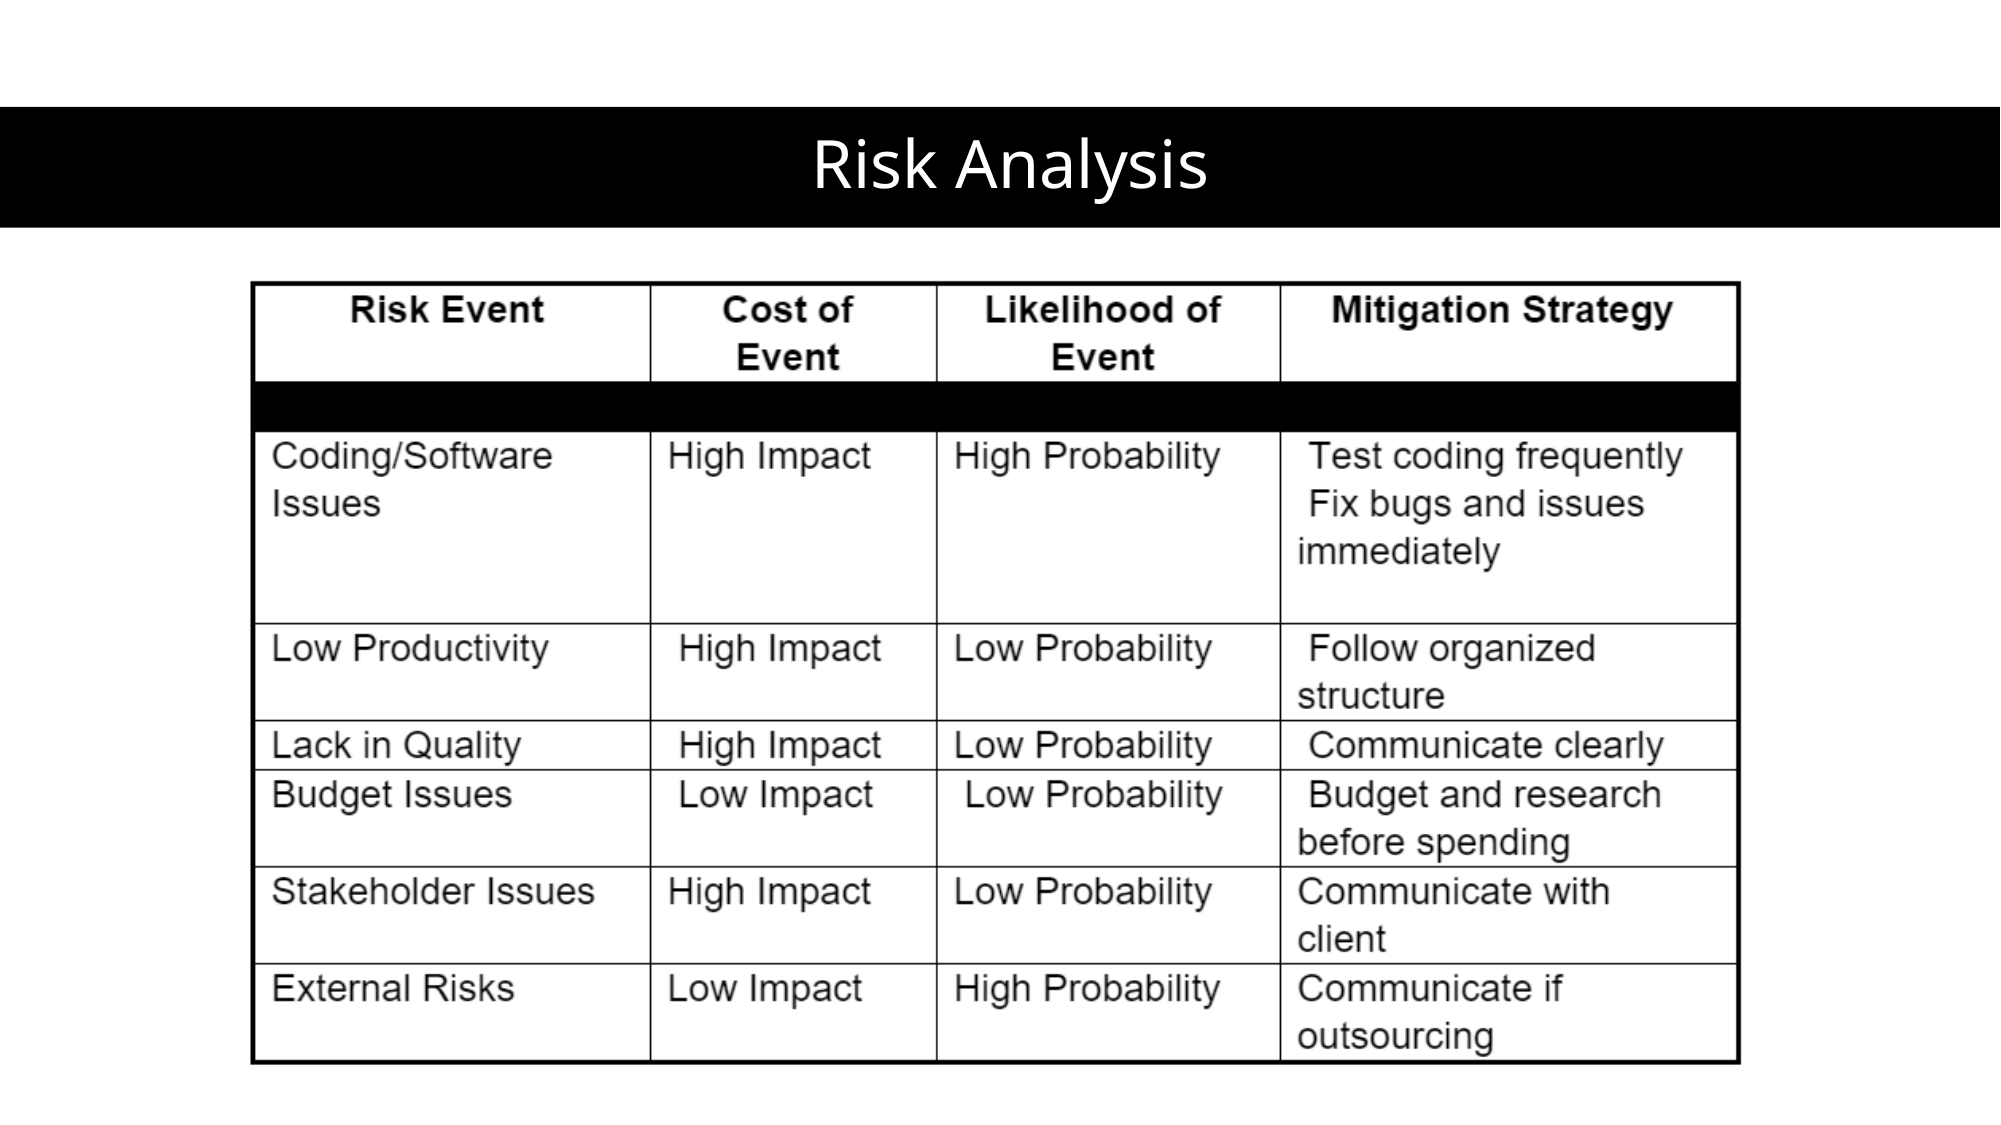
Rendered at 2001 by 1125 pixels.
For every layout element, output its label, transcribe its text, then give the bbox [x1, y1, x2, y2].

picture [219, 229, 1781, 1092]
text_box [0, 106, 2000, 229]
title Risk Analysis [91, 105, 1931, 228]
